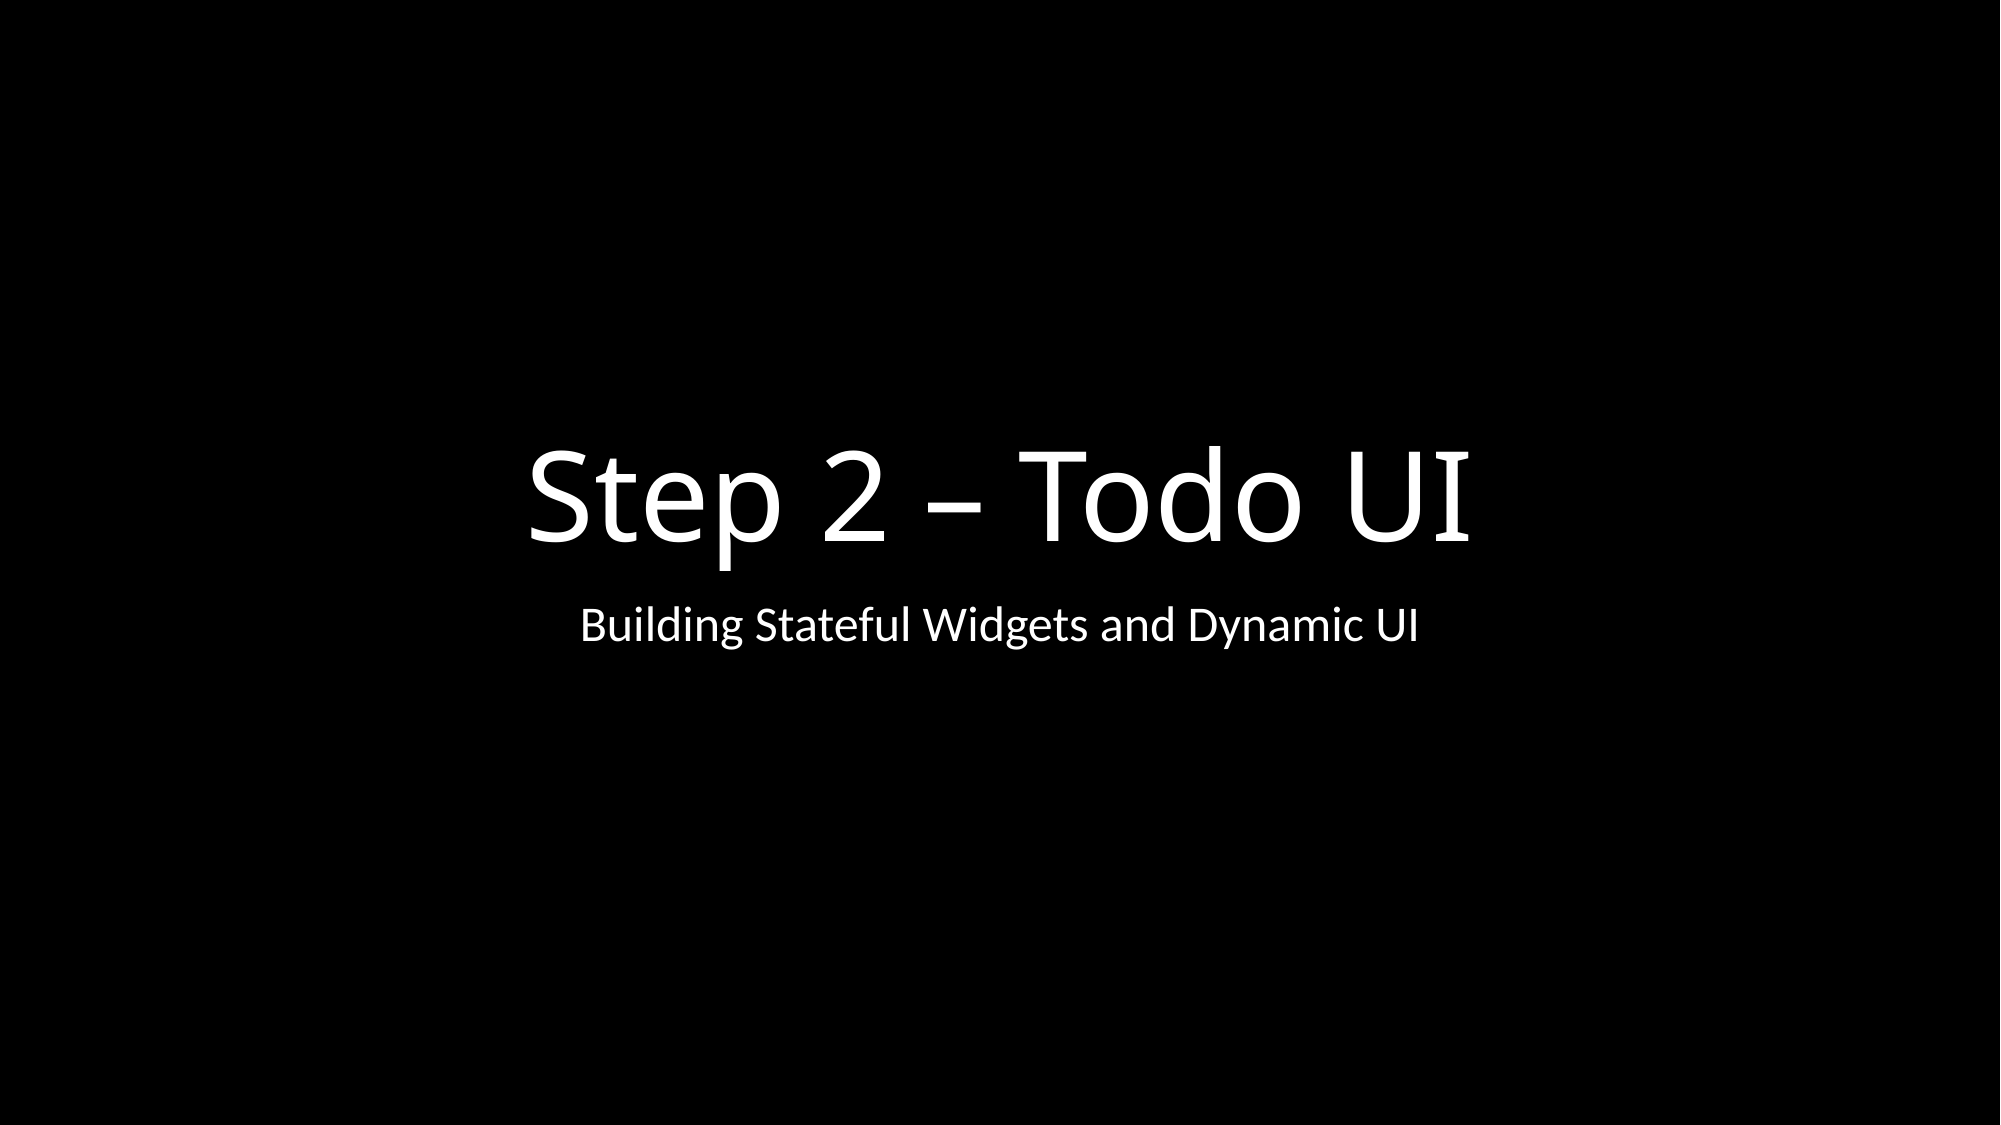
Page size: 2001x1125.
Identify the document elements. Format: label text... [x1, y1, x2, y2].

title Step 2 – Todo UI [249, 184, 1750, 576]
subtitle Building Stateful Widgets and Dynamic UI [249, 590, 1750, 863]
